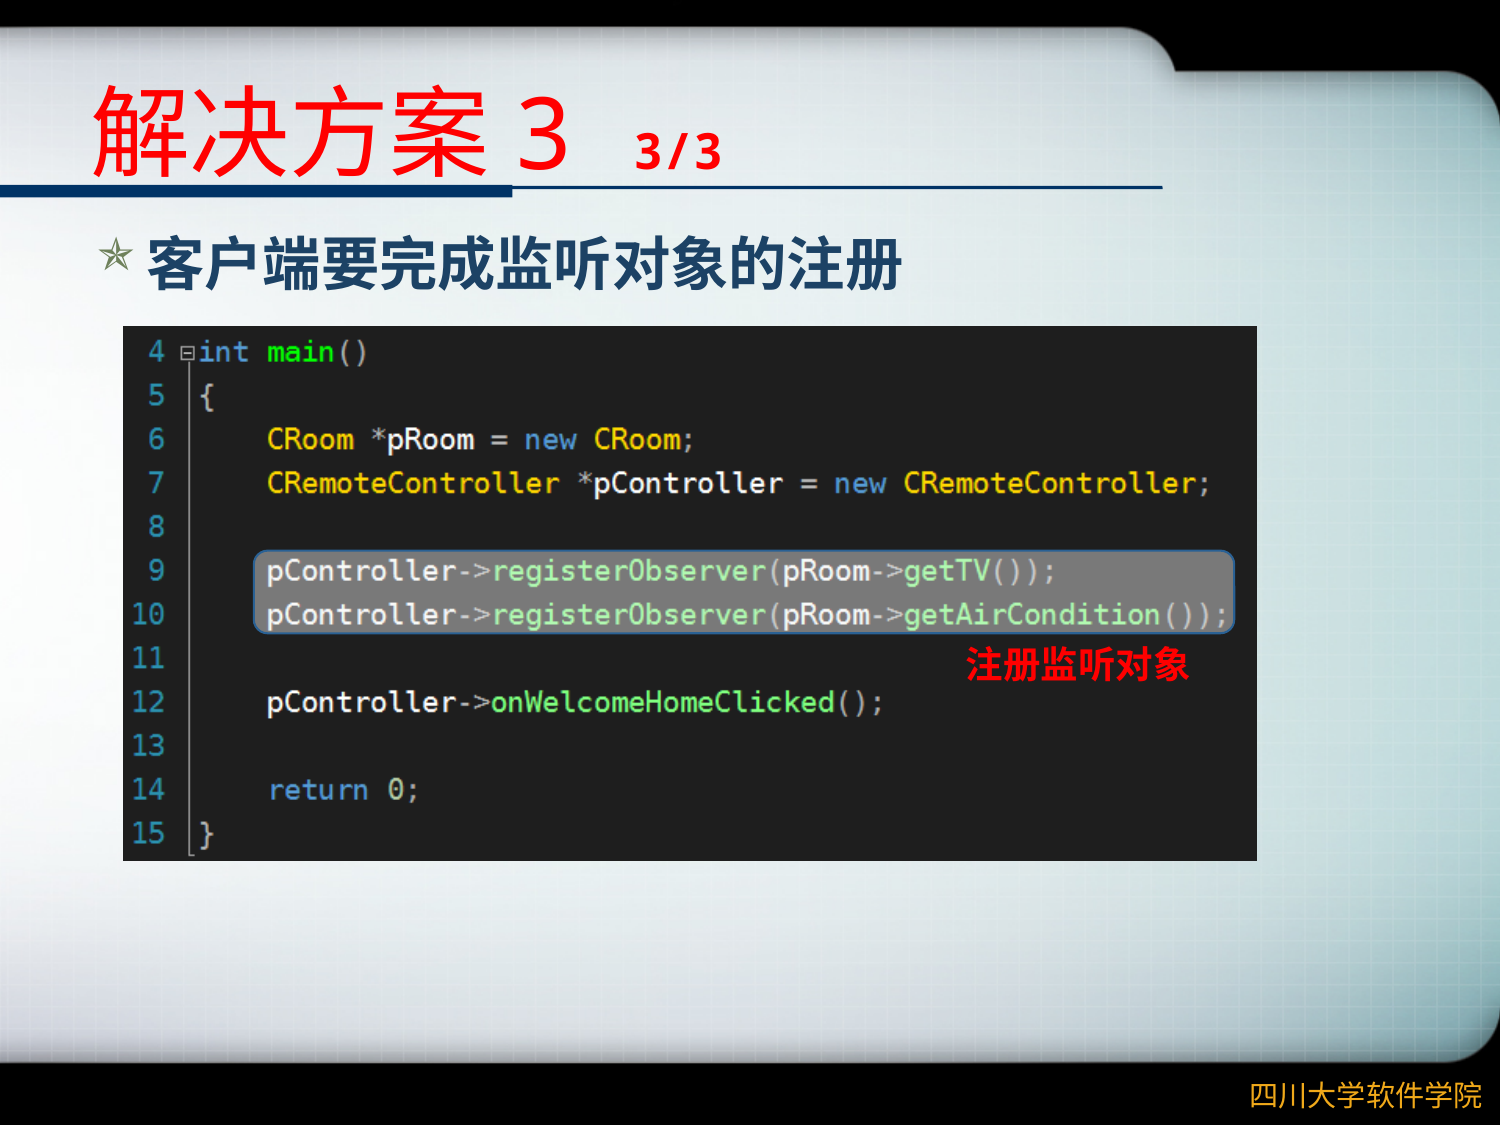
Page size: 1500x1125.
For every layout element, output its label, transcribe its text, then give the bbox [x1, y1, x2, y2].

title 解决方案3 3/3 [75, 78, 1447, 180]
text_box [253, 550, 1235, 694]
picture [0, 0, 1500, 1125]
list 客户端要完成监听对象的注册 [75, 219, 1459, 1059]
